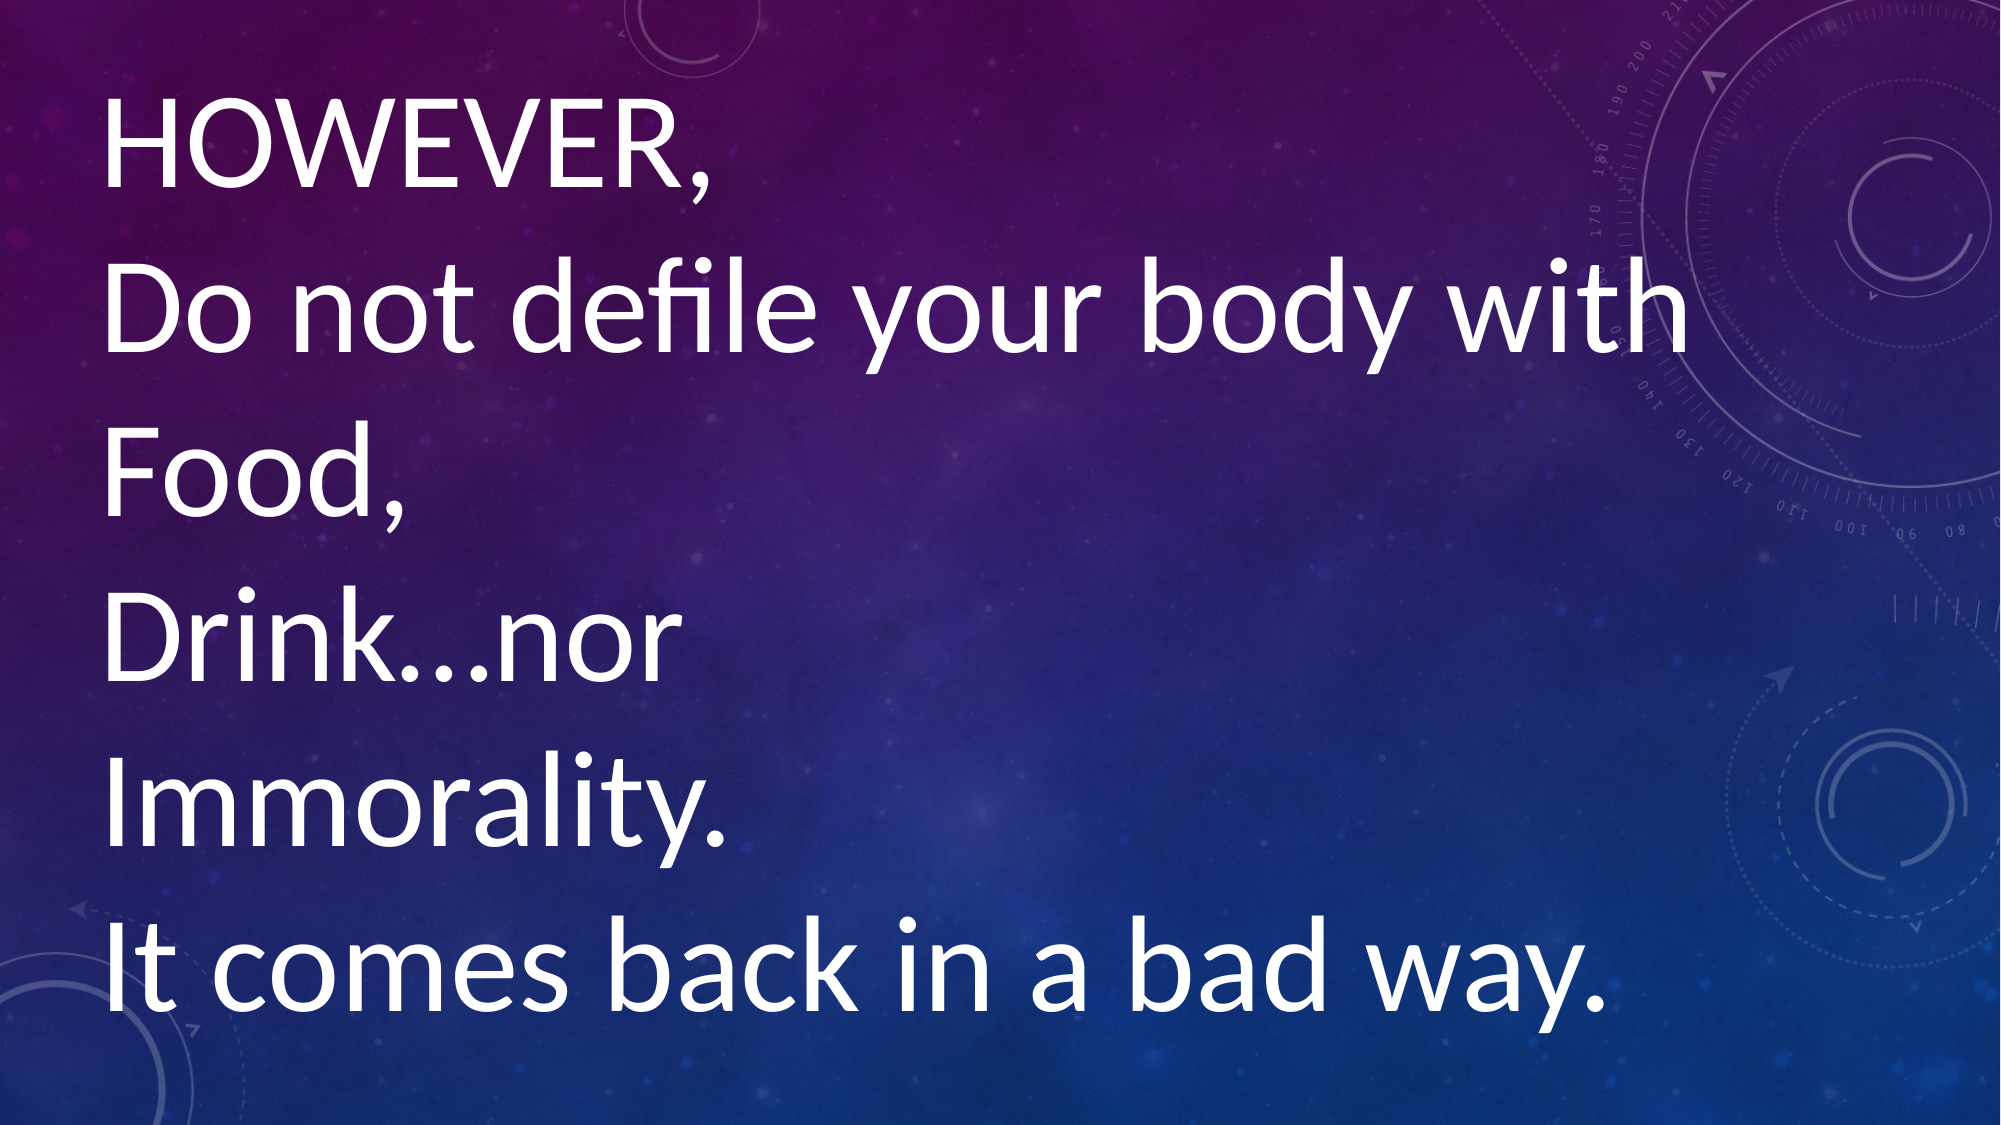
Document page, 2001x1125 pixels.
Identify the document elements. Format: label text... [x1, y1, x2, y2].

list HOWEVER, Do not defile your body with Food, Drink…nor Immorality. It comes back in a bad way. [84, 245, 1747, 844]
picture [0, 0, 2001, 1125]
